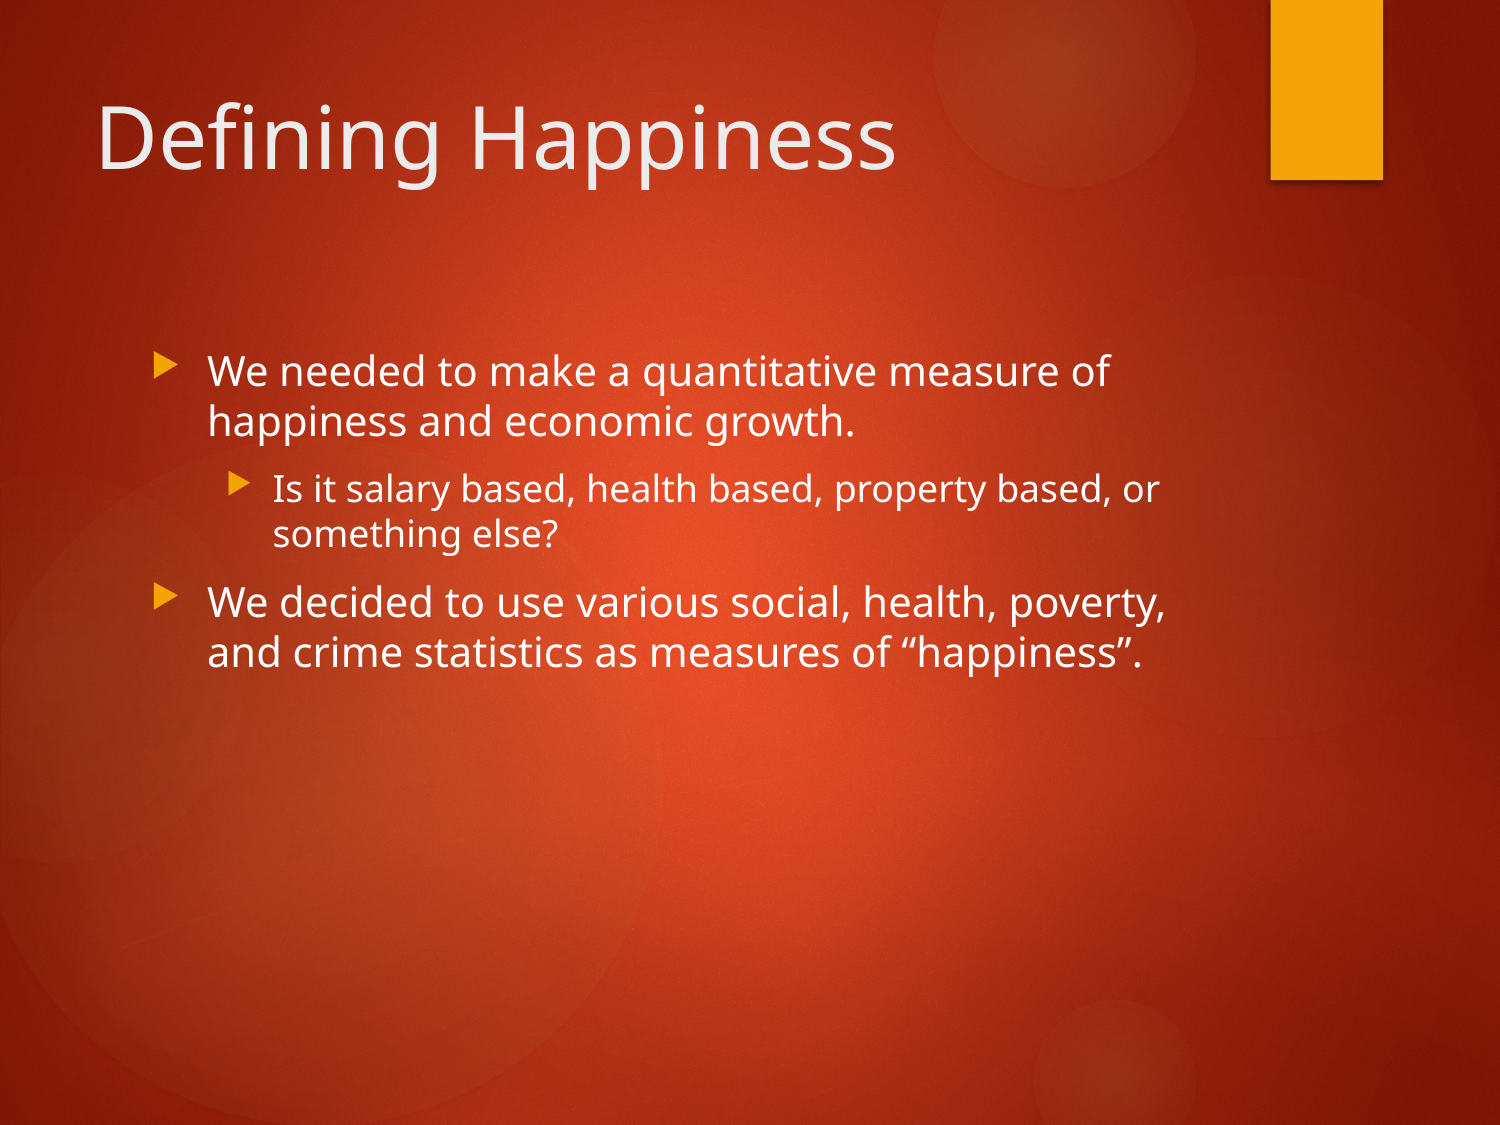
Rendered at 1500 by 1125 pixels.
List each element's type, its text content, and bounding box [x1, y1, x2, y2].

list We needed to make a quantitative measure of happiness and economic growth. Is it salary based, health based, property based, or something else? We decided to use various social, health, poverty, and crime statistics as measures of “happiness”. [135, 336, 1237, 1025]
title Defining Happiness [79, 74, 1237, 304]
